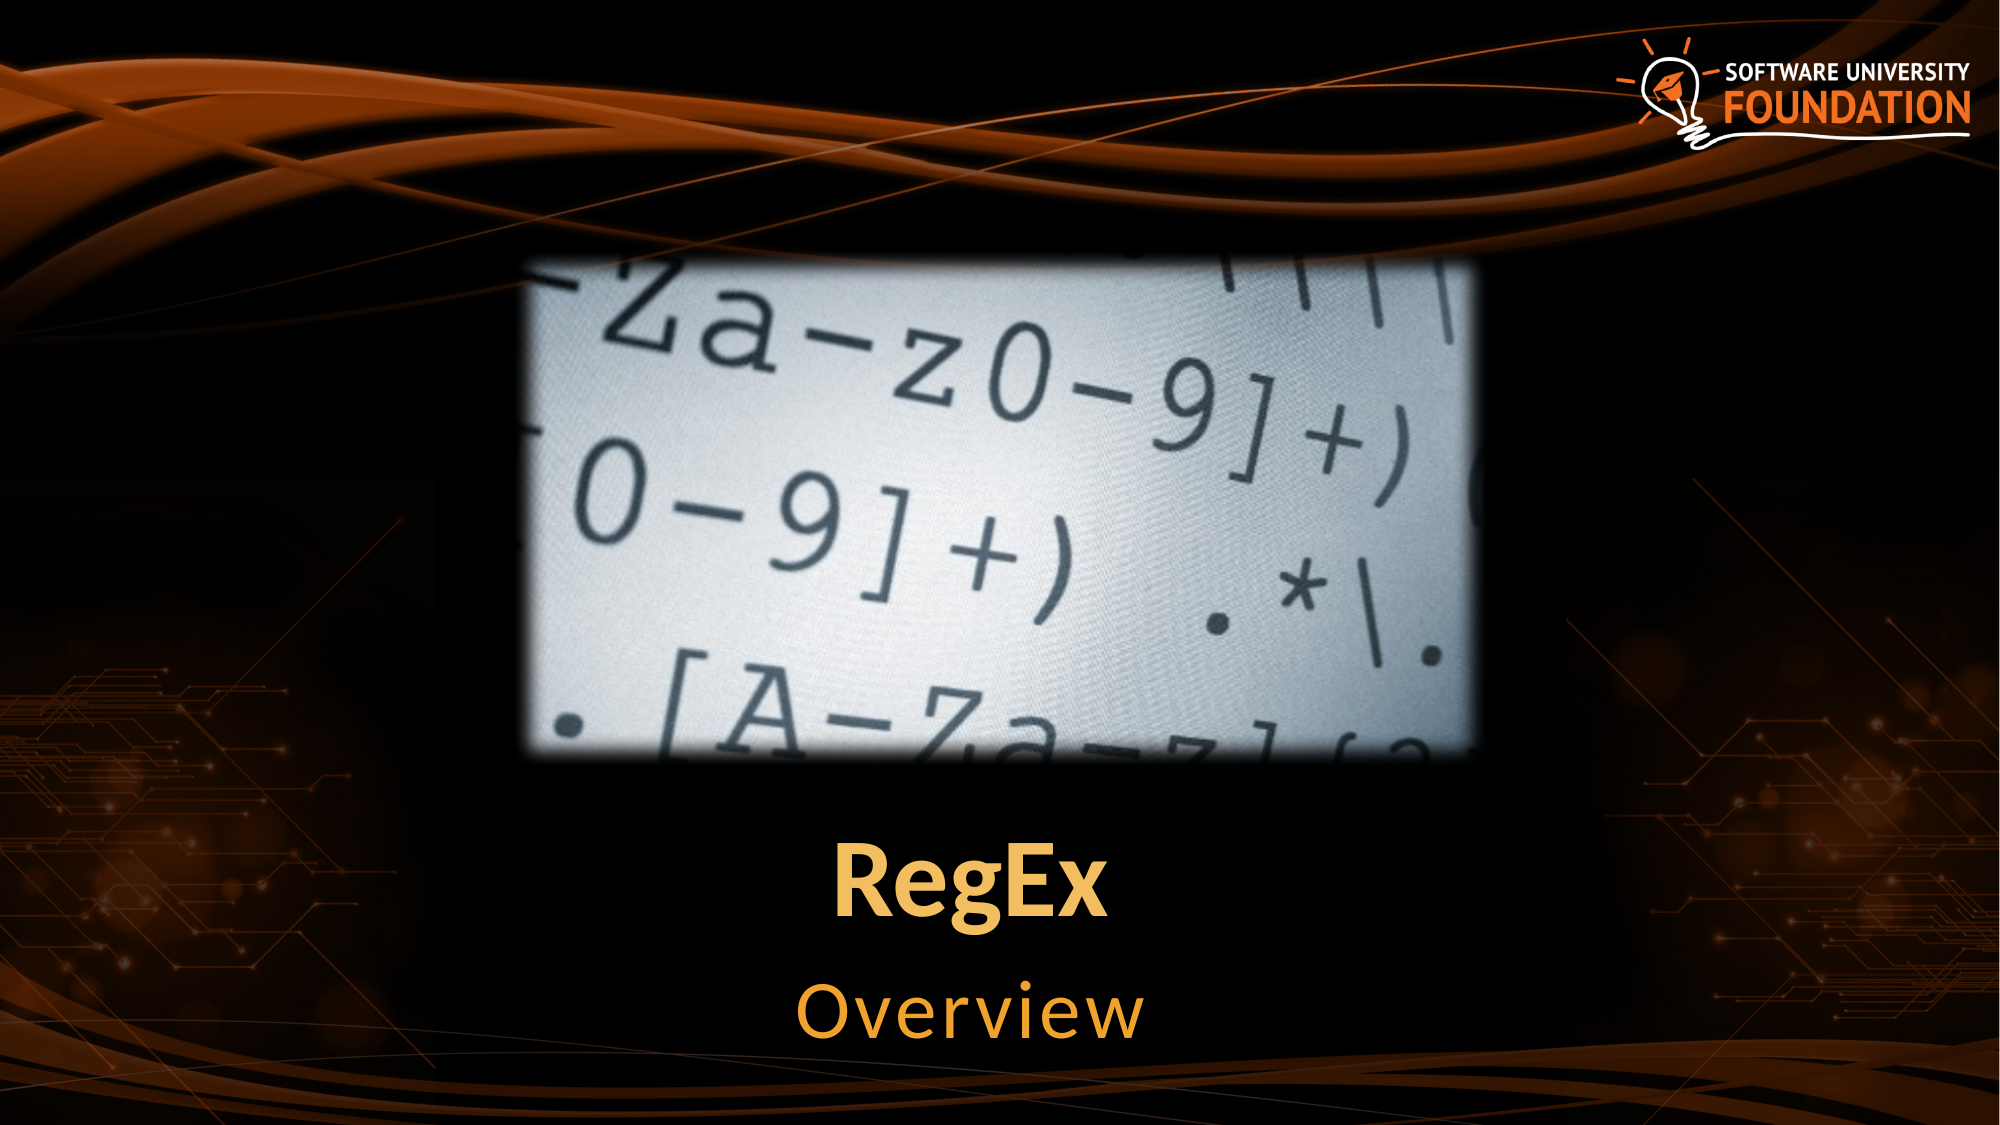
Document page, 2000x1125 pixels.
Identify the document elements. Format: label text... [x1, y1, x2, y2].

picture [0, 0, 2000, 1125]
title RegEx [237, 812, 1704, 944]
list Overview [237, 944, 1704, 1057]
